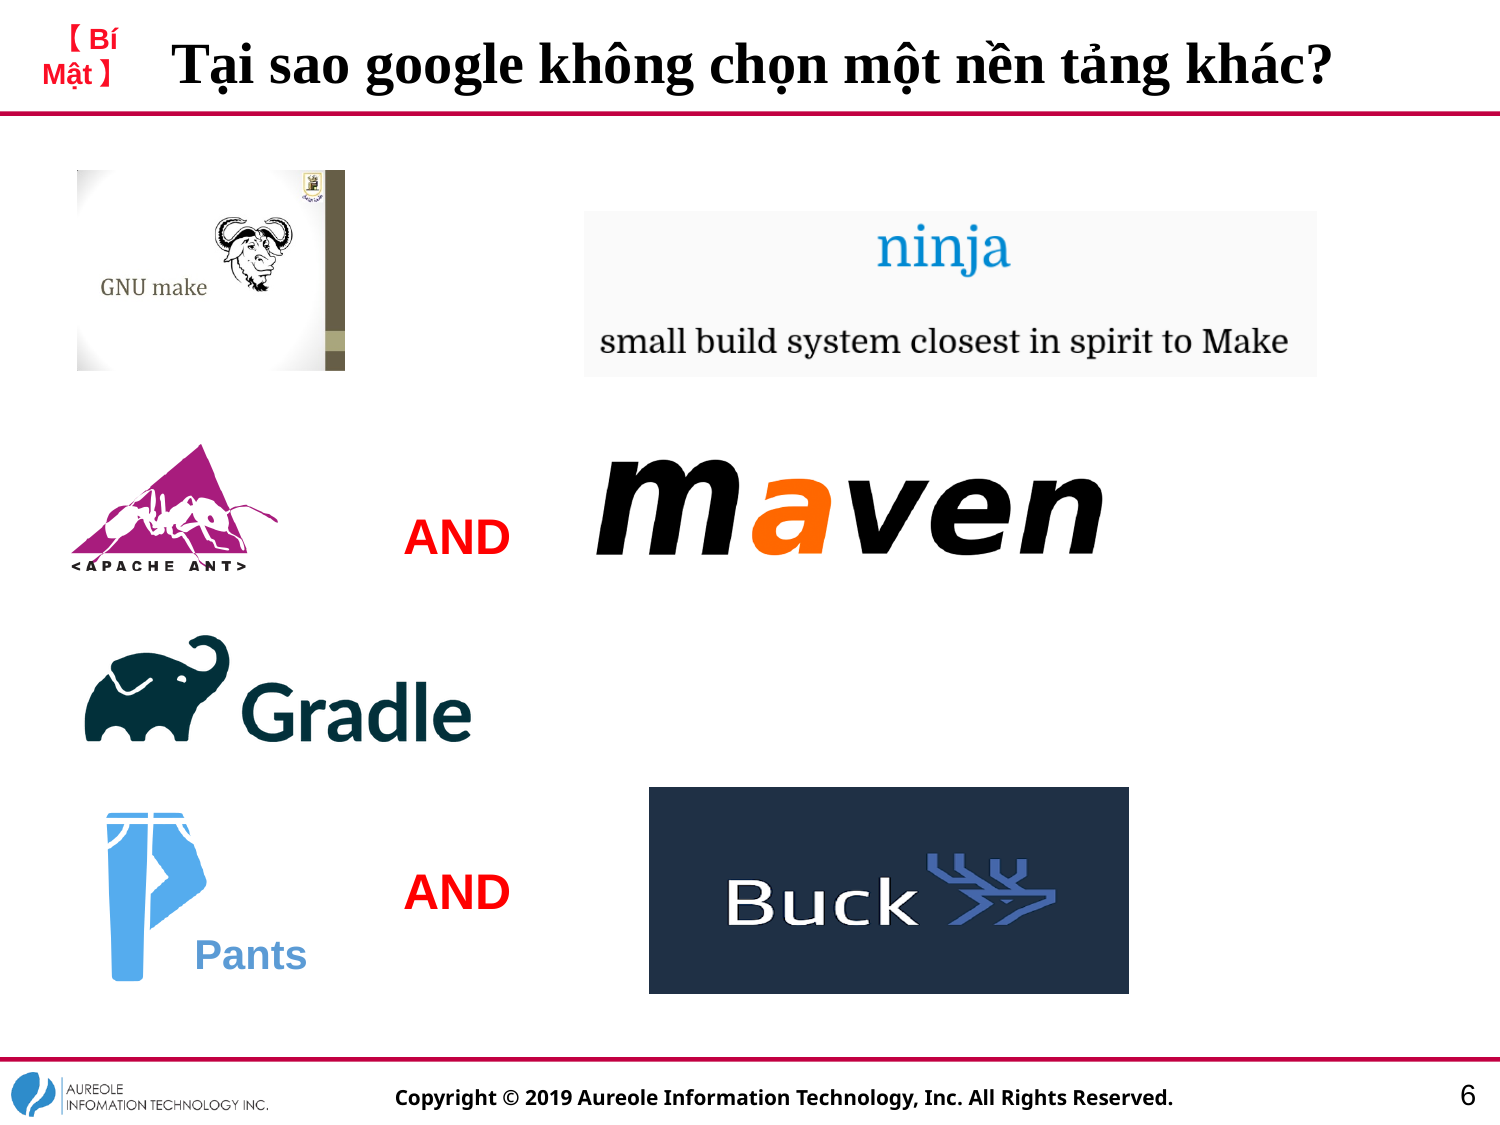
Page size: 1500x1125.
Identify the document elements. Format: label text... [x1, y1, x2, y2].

text_box Pants [265, 920, 345, 986]
text_box AND [388, 852, 554, 928]
picture [71, 443, 278, 572]
picture [34, 618, 521, 788]
picture [584, 210, 1318, 377]
text_box AND [388, 497, 554, 573]
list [77, 170, 346, 372]
picture [52, 793, 260, 1000]
title Tại sao google không chọn một nền tảng khác? [155, 9, 1486, 103]
slide_number 5 [1399, 1068, 1492, 1117]
picture [584, 437, 1117, 578]
picture [649, 787, 1130, 994]
picture [11, 1072, 268, 1117]
